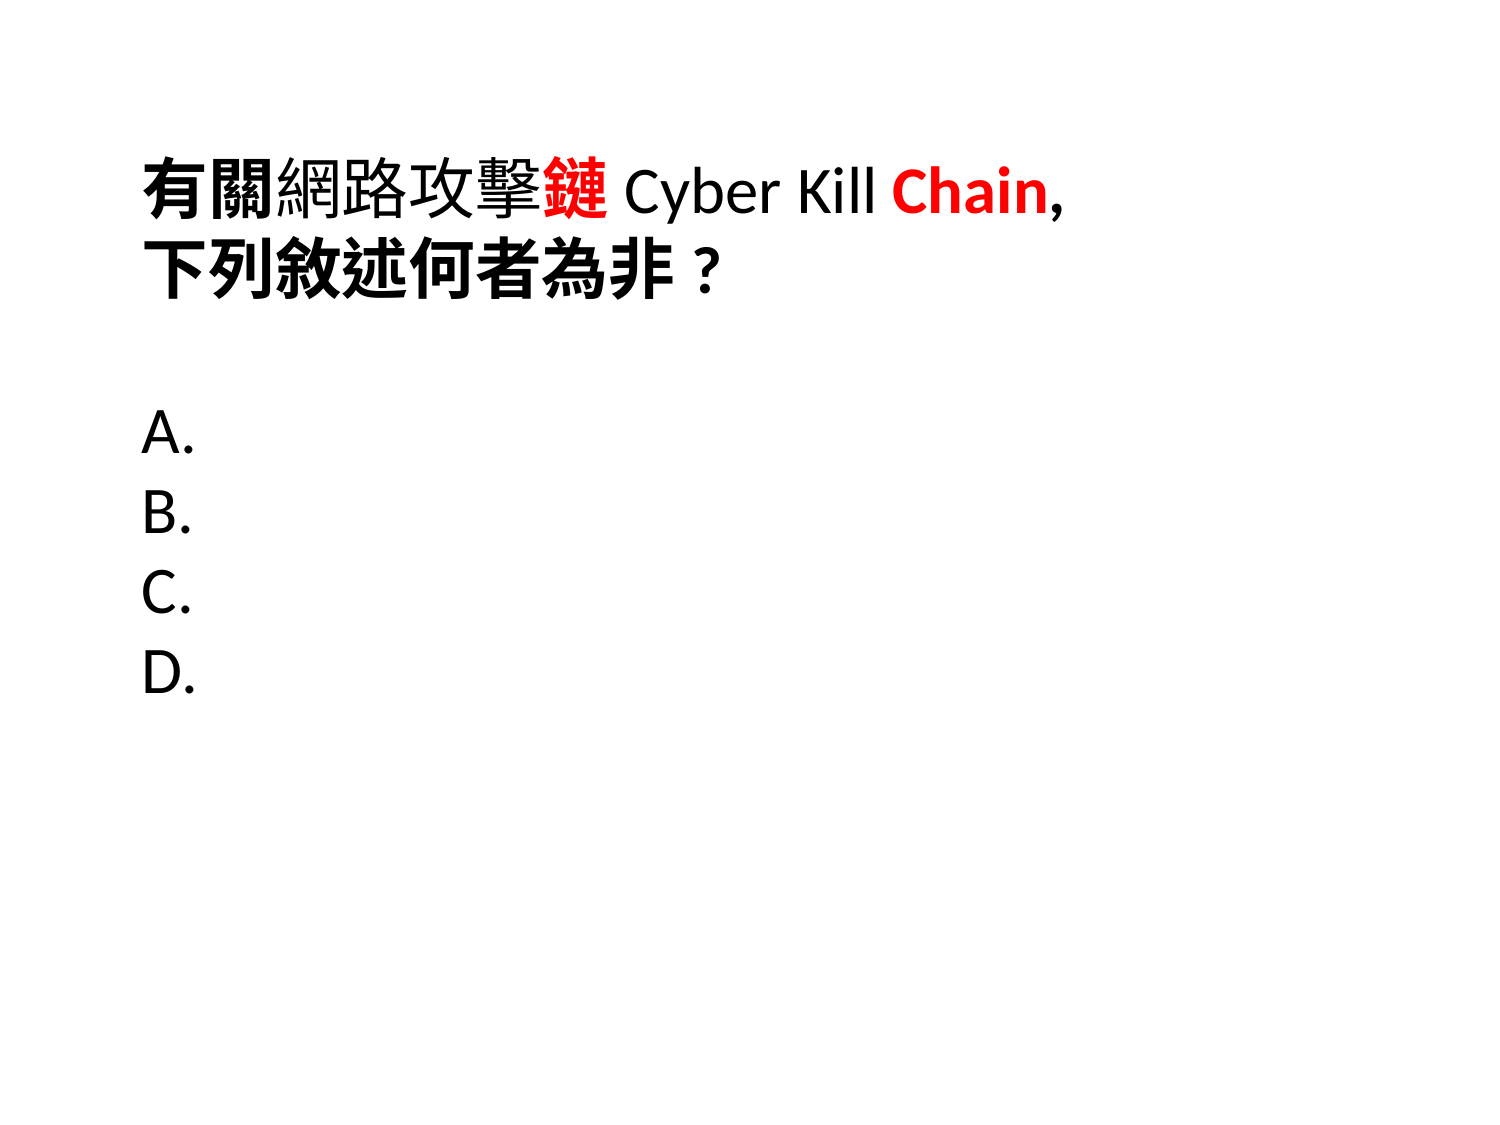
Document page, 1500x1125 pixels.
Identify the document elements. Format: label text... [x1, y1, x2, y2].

text_box 有關網路攻擊鏈Cyber Kill Chain, 下列敘述何者為非? A. B. C. D. [126, 139, 1431, 714]
